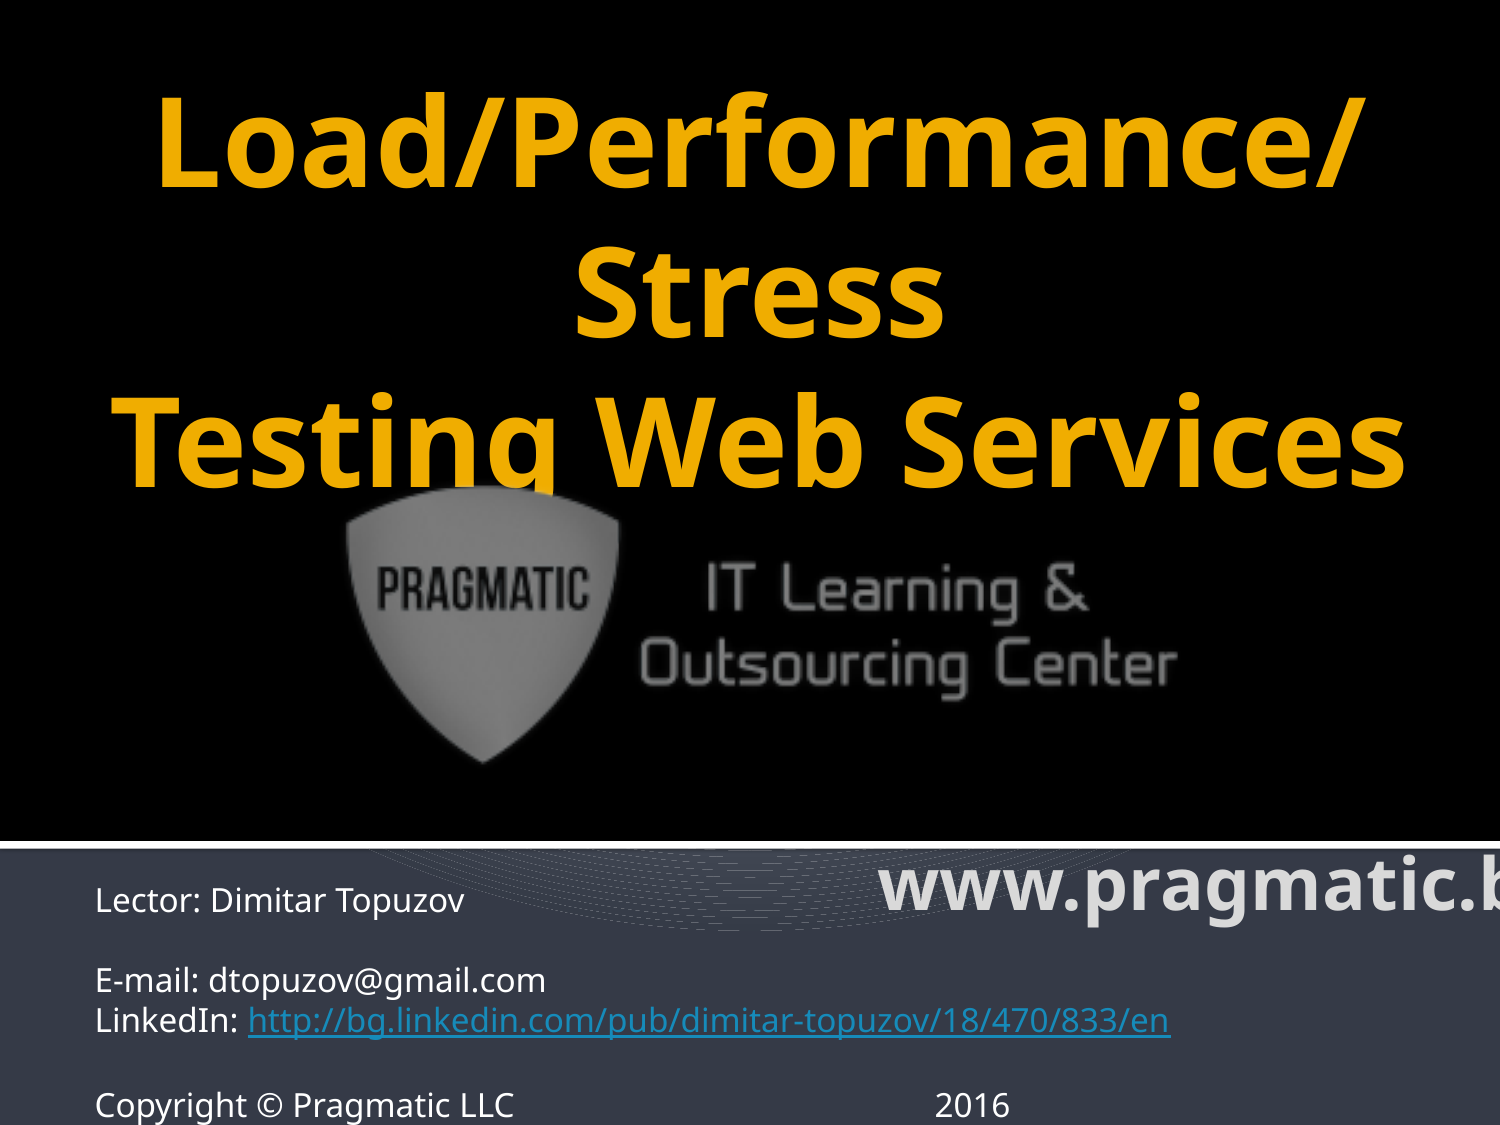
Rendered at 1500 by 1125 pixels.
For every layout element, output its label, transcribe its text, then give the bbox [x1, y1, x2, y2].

subtitle Lector: Dimitar Topuzov E-mail: dtopuzov@gmail.com LinkedIn: http://bg.linkedin.com/pub/dimitar-topuzov/18/470/833/en Copyright © Pragmatic LLC 2016 [75, 878, 1400, 1125]
title Load/Performance/Stress Testing Web Services [37, 62, 1475, 388]
picture [337, 474, 1191, 775]
text_box www.pragmatic.bg [862, 837, 1500, 988]
